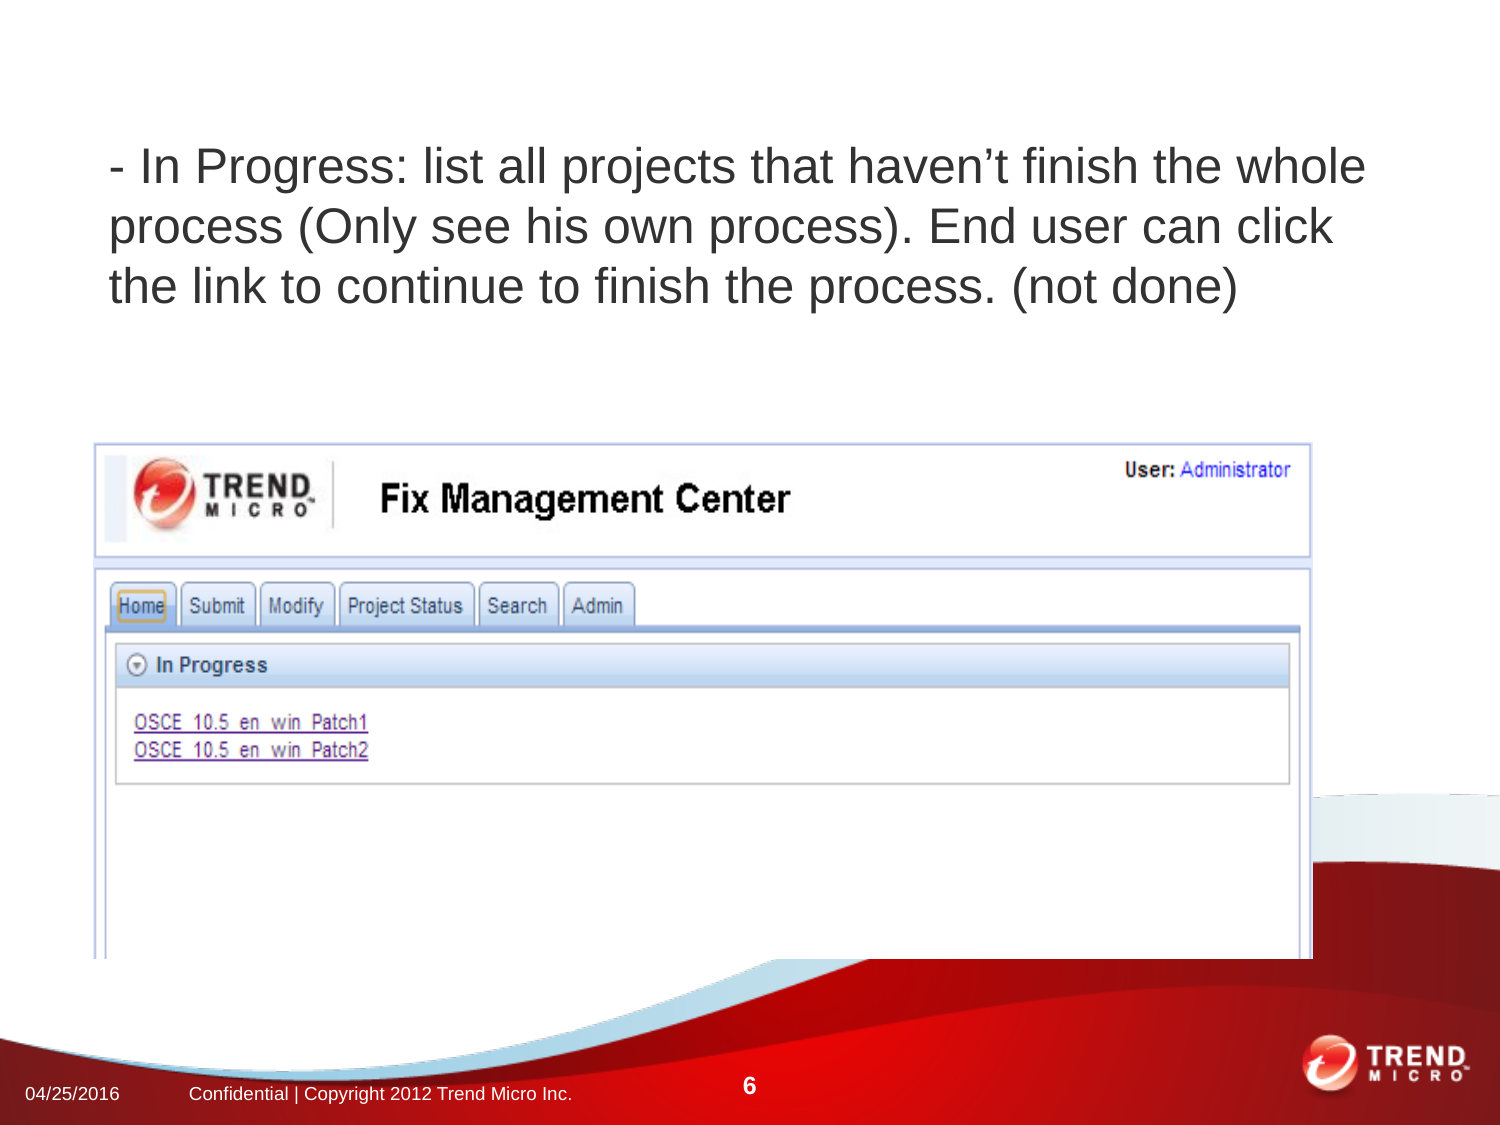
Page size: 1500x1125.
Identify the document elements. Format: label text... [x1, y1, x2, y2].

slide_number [10, 1073, 189, 1110]
footer Confidential | Copyright 2012 Trend Micro Inc. [174, 1073, 650, 1104]
slide_number 6 [719, 1061, 781, 1108]
text_box - In Progress: list all projects that haven’t finish the whole process (Only see his own process). End user can click the link to continue to finish the process. (not done) [93, 126, 1385, 382]
picture [0, 441, 1500, 1125]
